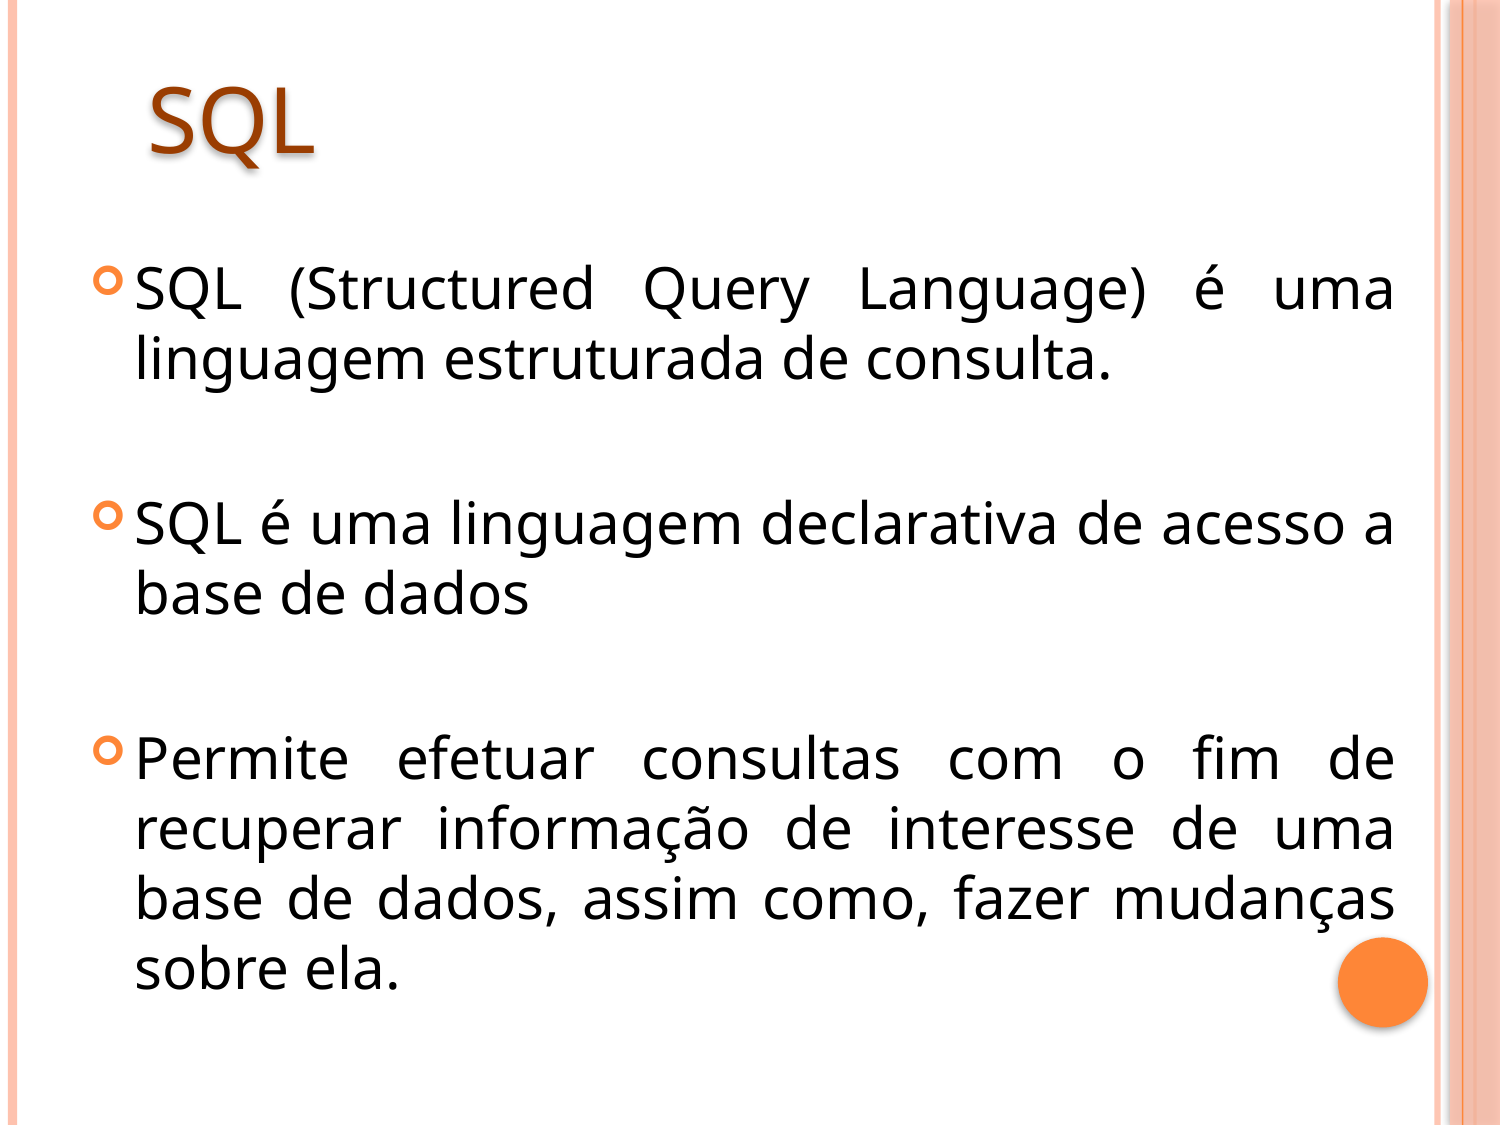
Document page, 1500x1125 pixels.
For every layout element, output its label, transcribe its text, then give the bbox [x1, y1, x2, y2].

list SQL (Structured Query Language) é uma linguagem estruturada de consulta. SQL é uma linguagem declarativa de acesso a base de dados Permite efetuar consultas com o fim de recuperar informação de interesse de uma base de dados, assim como, fazer mudanças sobre ela. [75, 243, 1412, 1043]
text_box SQL [132, 54, 333, 180]
